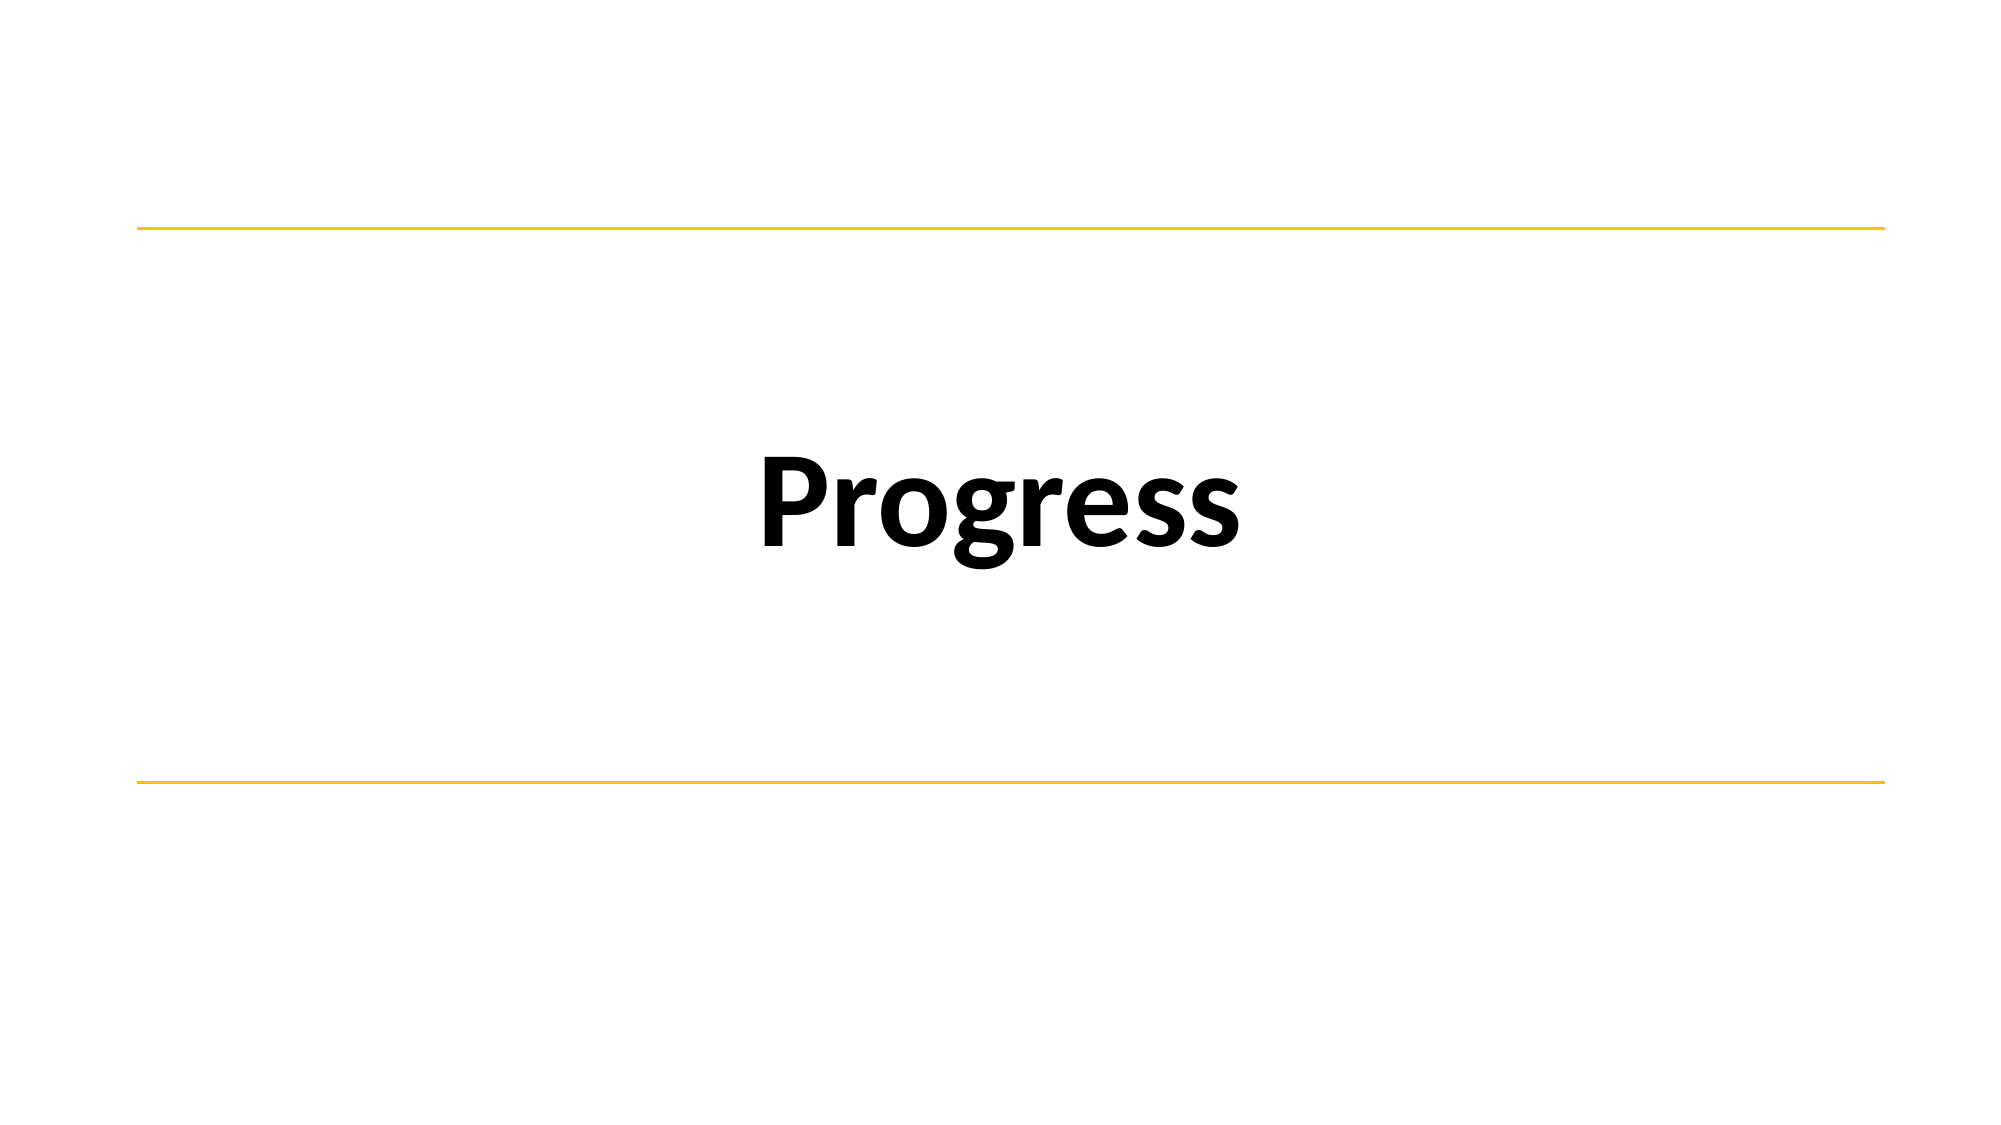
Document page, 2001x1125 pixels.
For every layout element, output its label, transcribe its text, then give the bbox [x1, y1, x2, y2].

title Progress [137, 393, 1863, 611]
